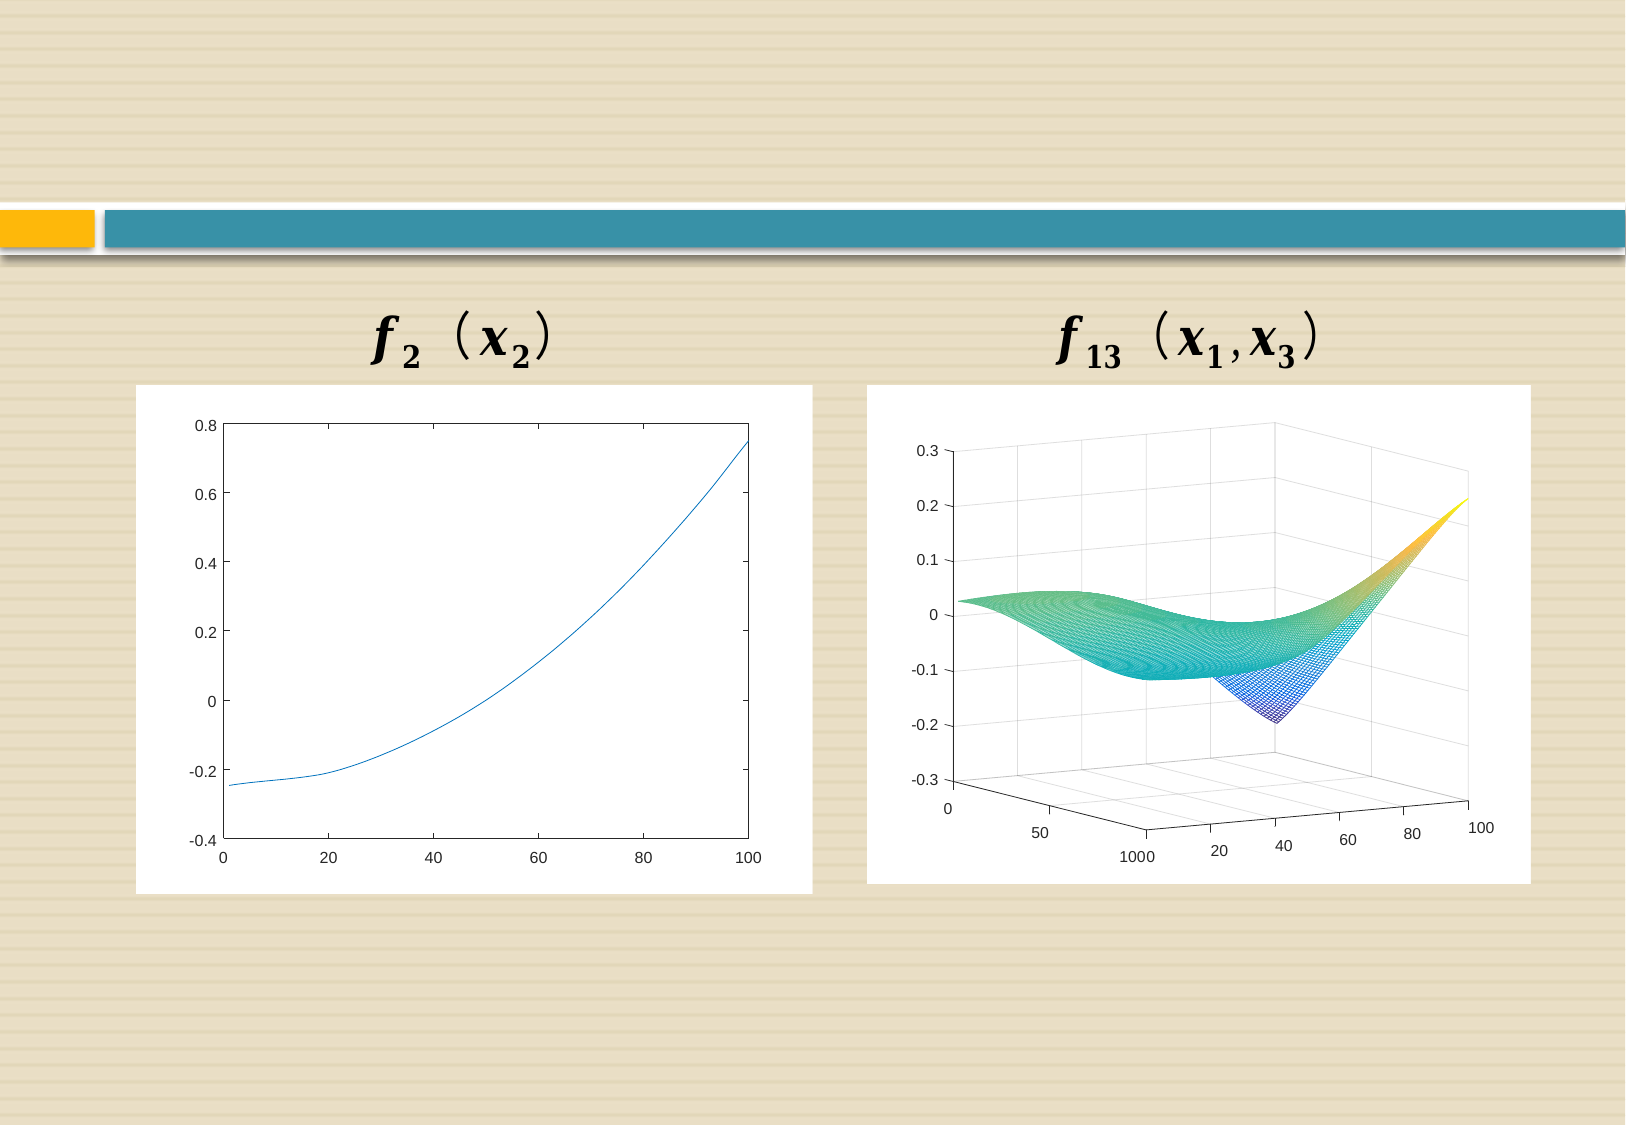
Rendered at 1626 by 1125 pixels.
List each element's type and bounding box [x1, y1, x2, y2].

picture [866, 384, 1531, 885]
picture [135, 385, 813, 894]
